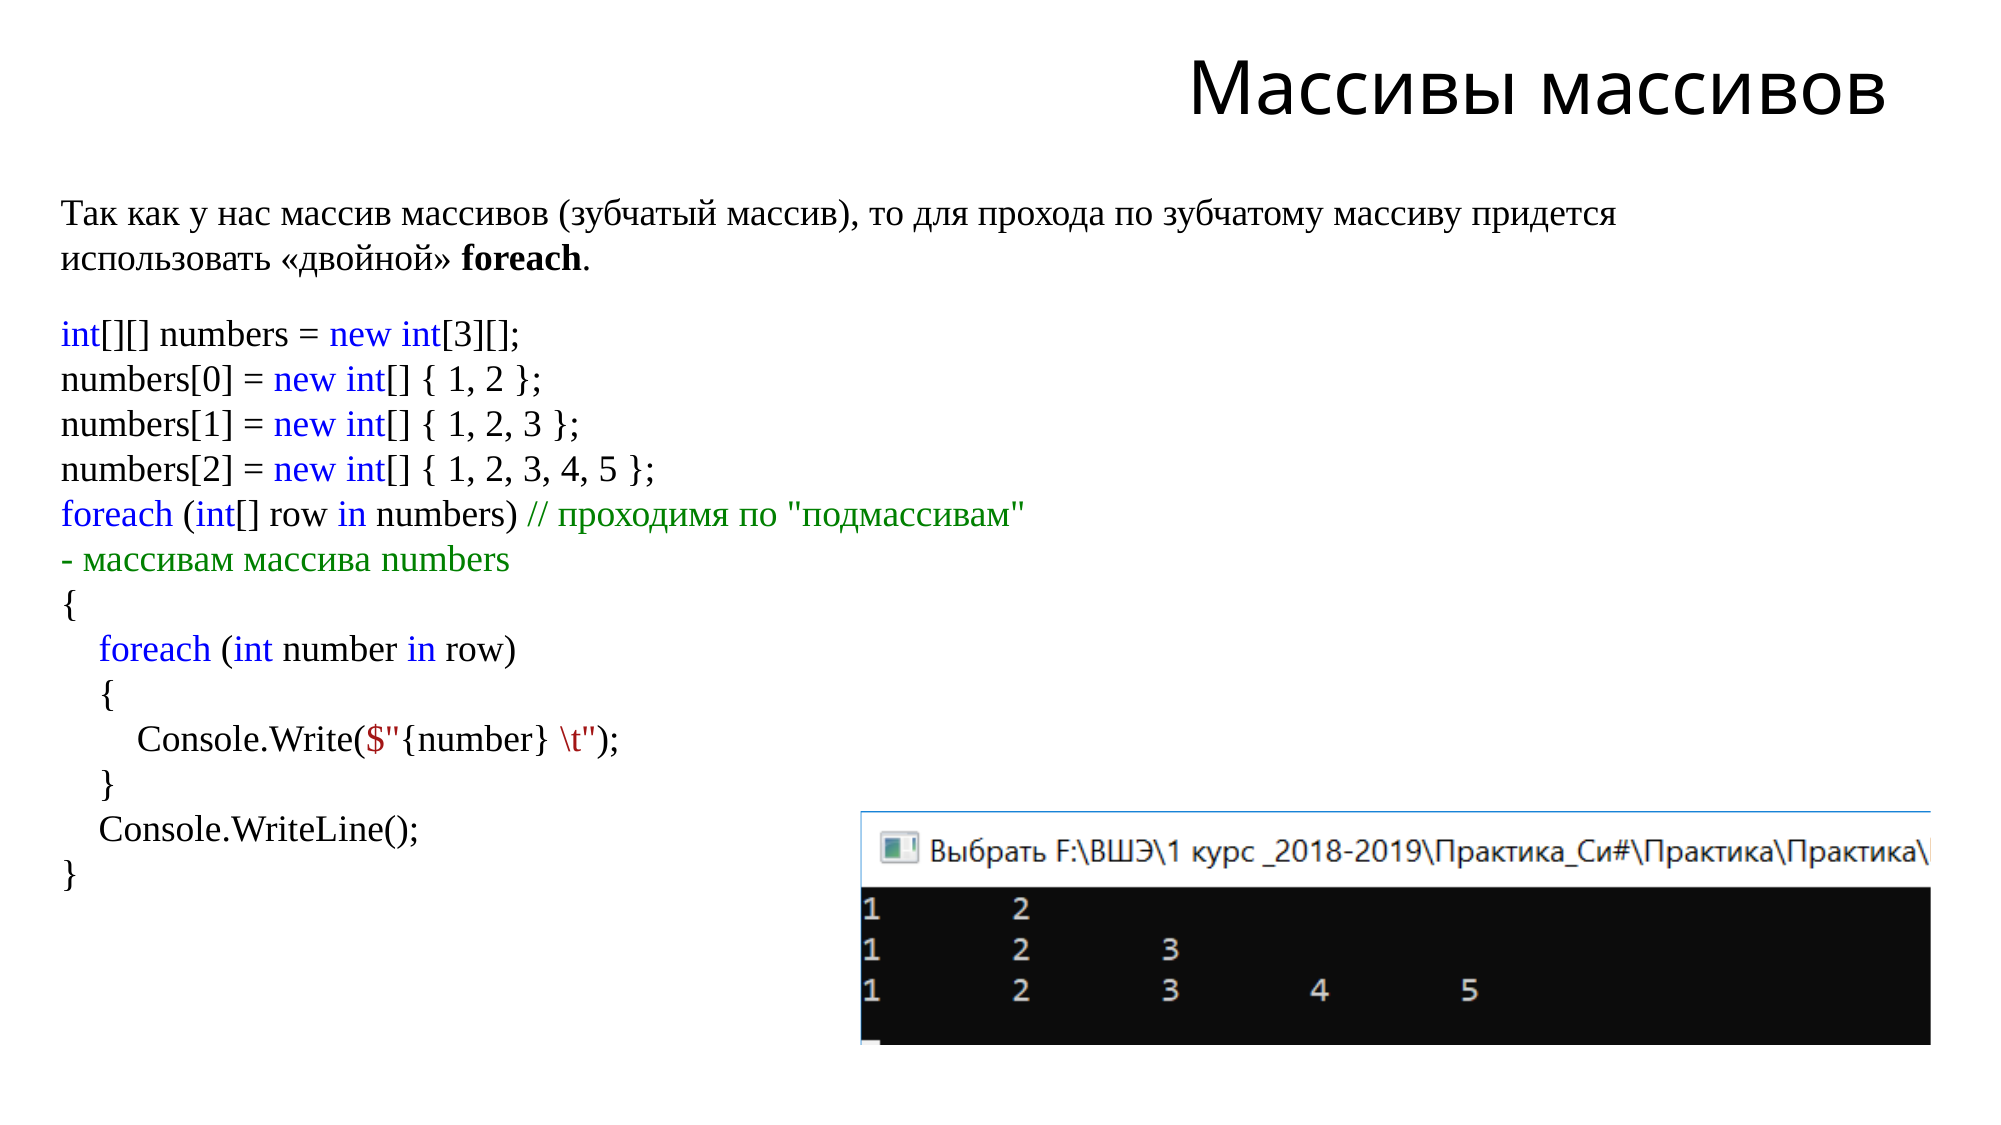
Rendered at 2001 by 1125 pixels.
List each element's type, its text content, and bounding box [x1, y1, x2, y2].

title Массивы массивов [1172, 22, 1931, 158]
picture [860, 811, 1931, 1045]
text_box int[][] numbers = new int[3][]; numbers[0] = new int[] { 1, 2 }; numbers[1] = new int[] { 1, 2, 3 }; numbers[2] = new int[] { 1, 2, 3, 4, 5 }; foreach (int[] row in numbers) // проходимя по "подмассивам" - массивам массива numbers { foreach (int number in row) { Console.Write($"{number} \t"); } Console.WriteLine(); } [46, 301, 1046, 901]
text_box Так как у нас массив массивов (зубчатый массив), то для прохода по зубчатому массиву придется использовать «двойной» foreach. [45, 180, 1715, 286]
